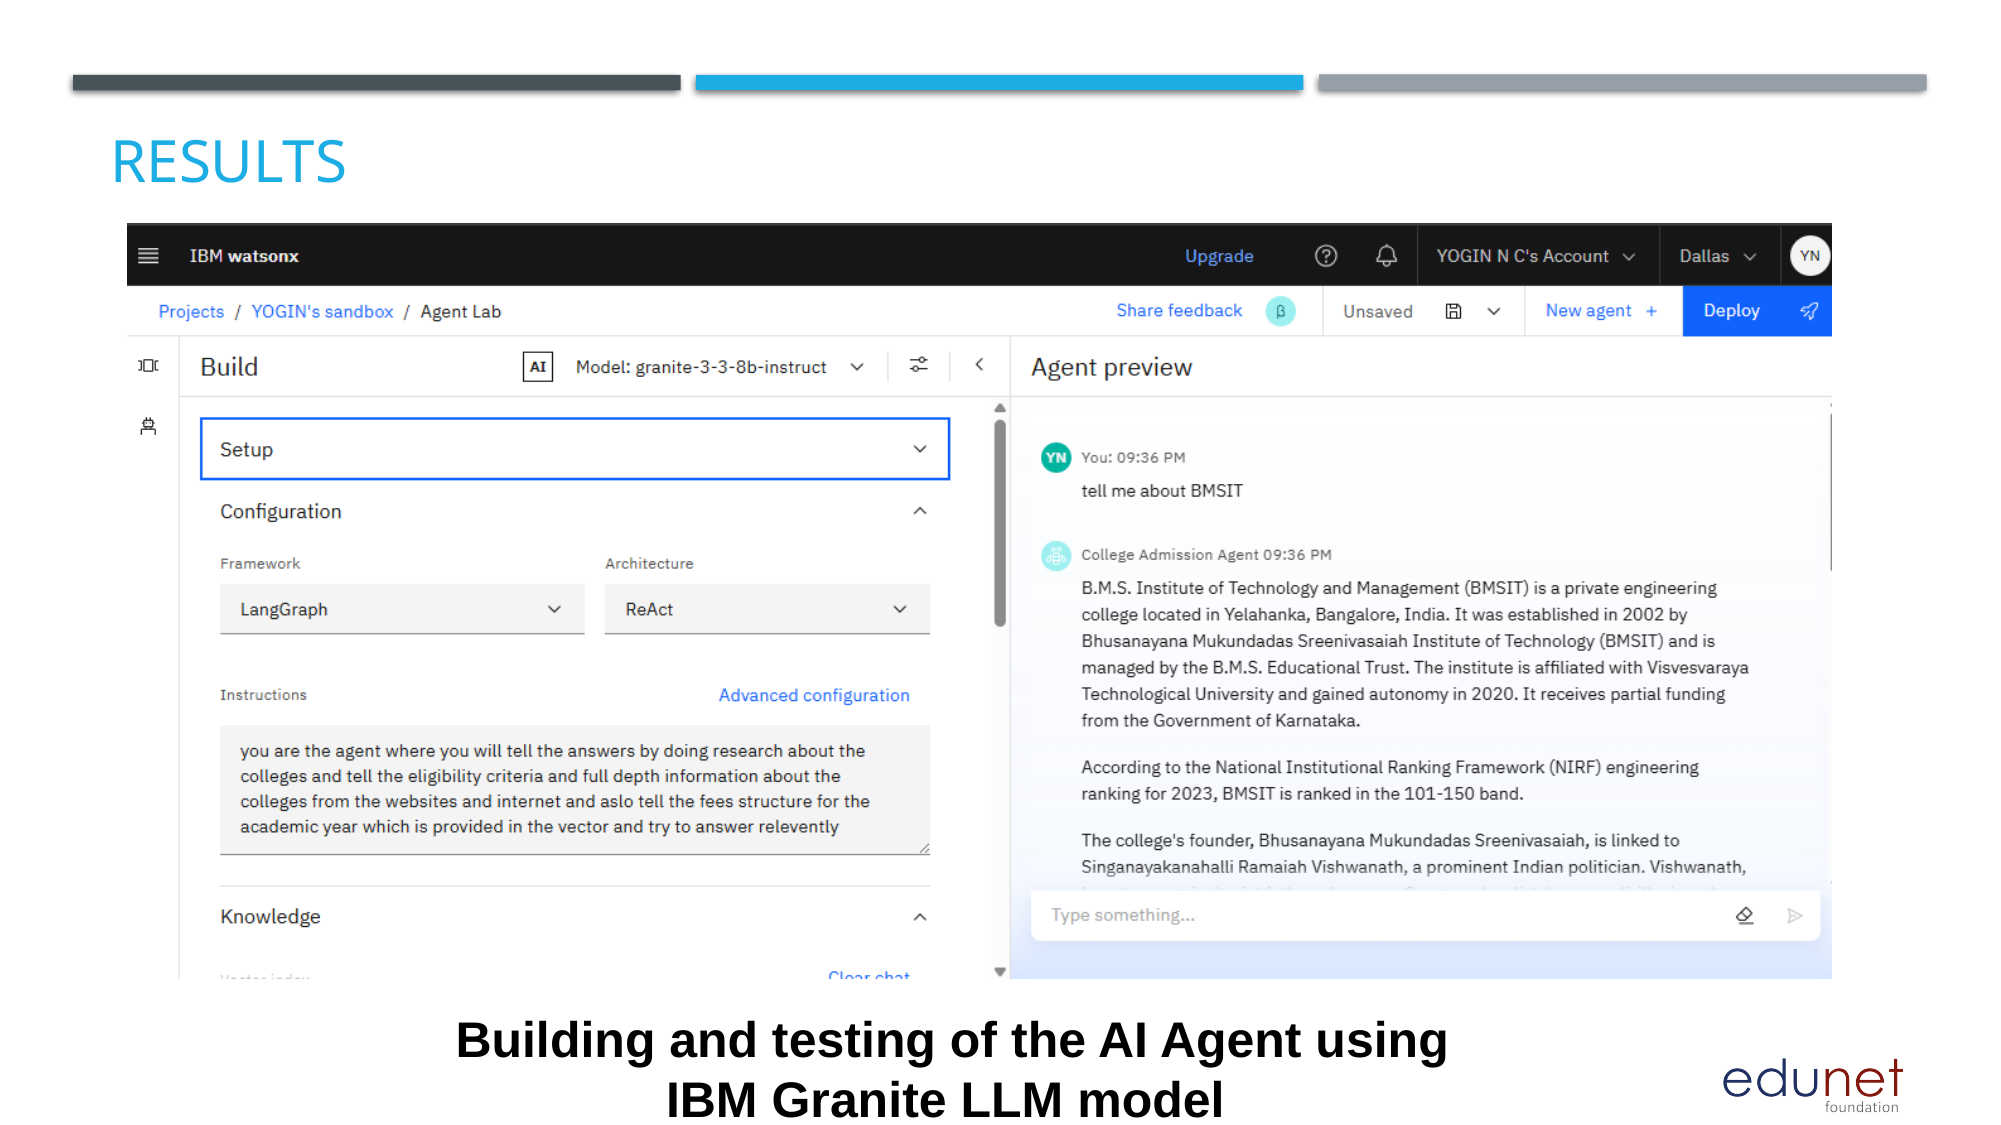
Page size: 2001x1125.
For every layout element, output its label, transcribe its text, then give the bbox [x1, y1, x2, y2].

picture [1719, 1056, 1905, 1116]
picture [126, 223, 1833, 980]
title Results [95, 115, 1905, 203]
text_box Building and testing of the AI Agent using IBM Granite LLM model [397, 1000, 1508, 1125]
